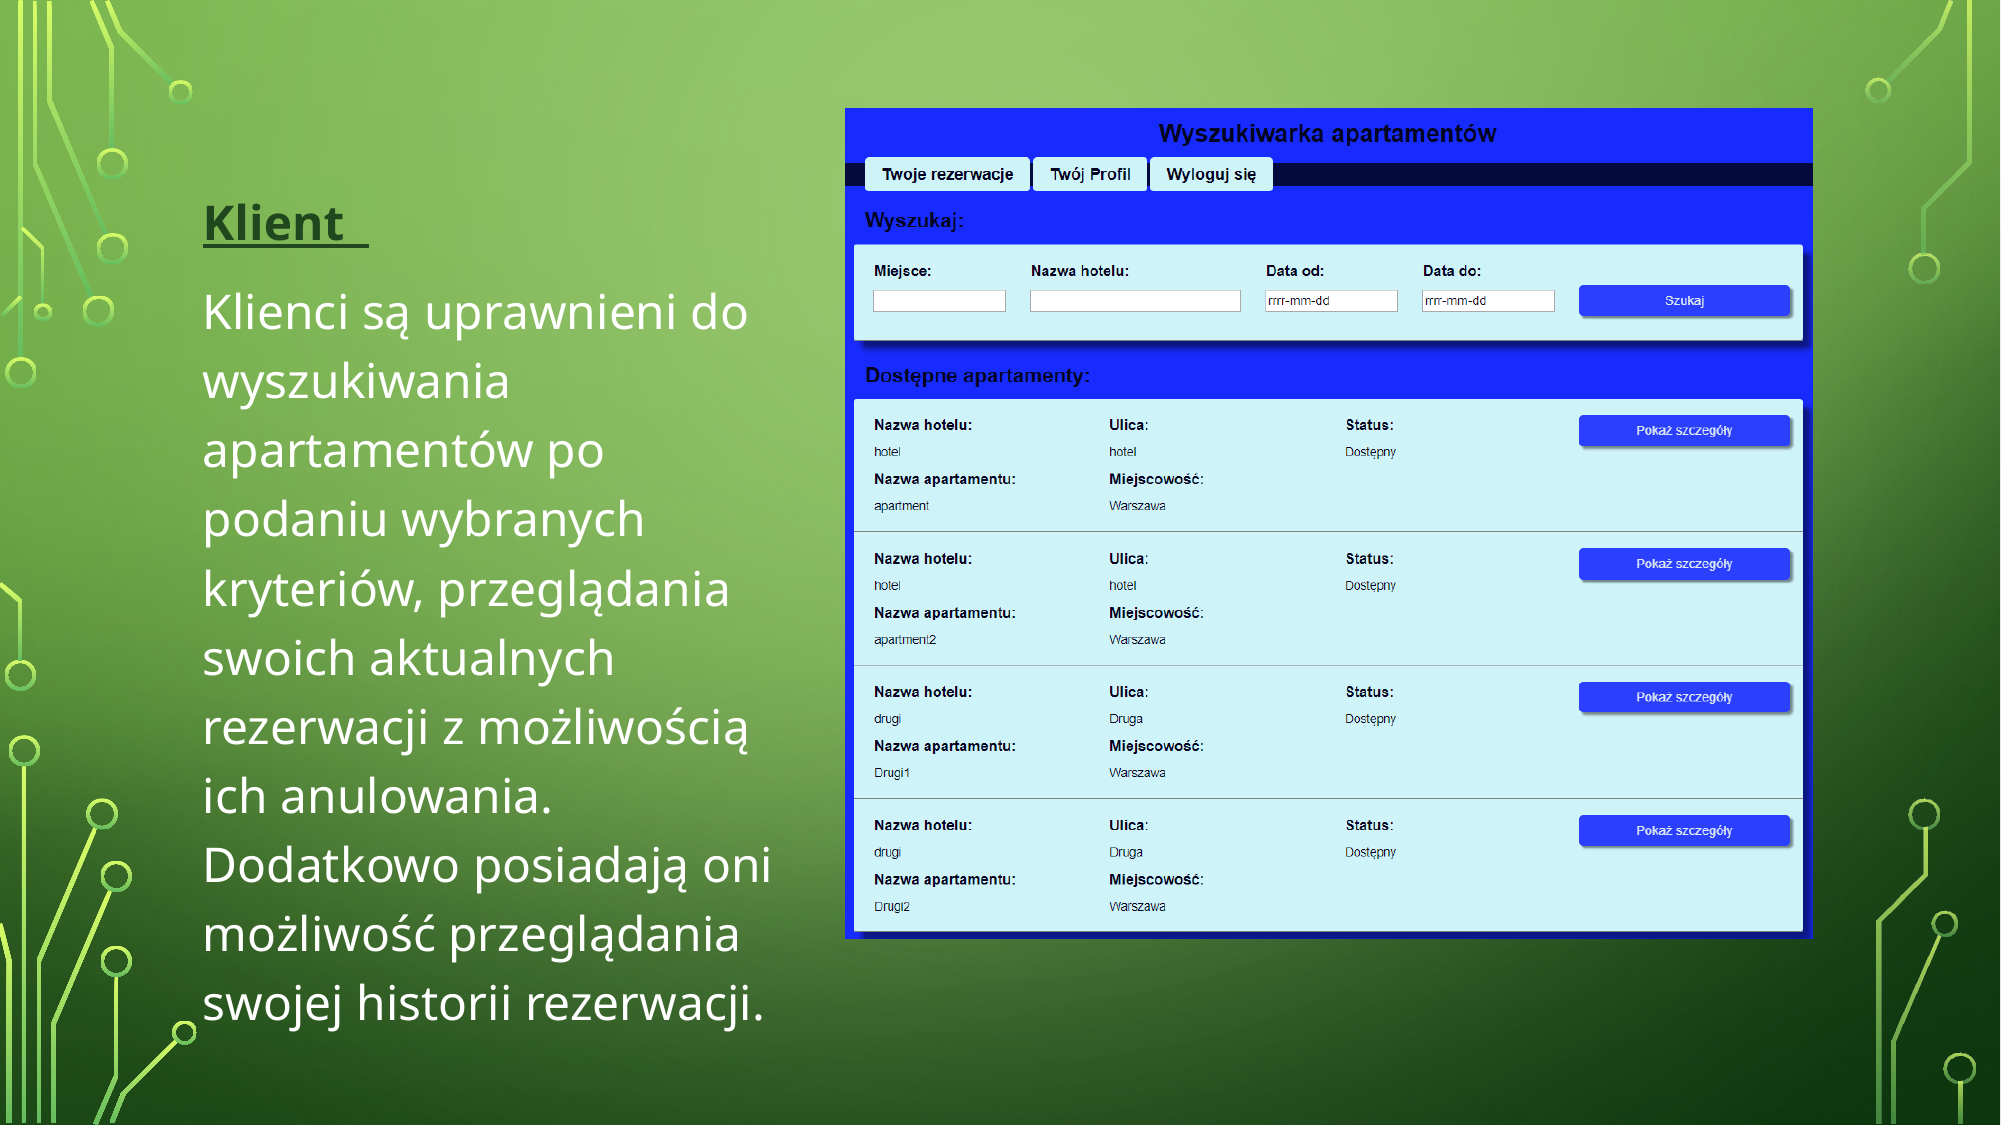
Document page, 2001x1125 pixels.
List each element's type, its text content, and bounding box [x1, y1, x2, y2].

list Klient Klienci są uprawnieni do wyszukiwania apartamentów po podaniu wybranych kryteriów, przeglądania swoich aktualnych rezerwacji z możliwością ich anulowania. Dodatkowo posiadają oni możliwość przeglądania swojej historii rezerwacji. [187, 173, 821, 1046]
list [845, 108, 1813, 939]
